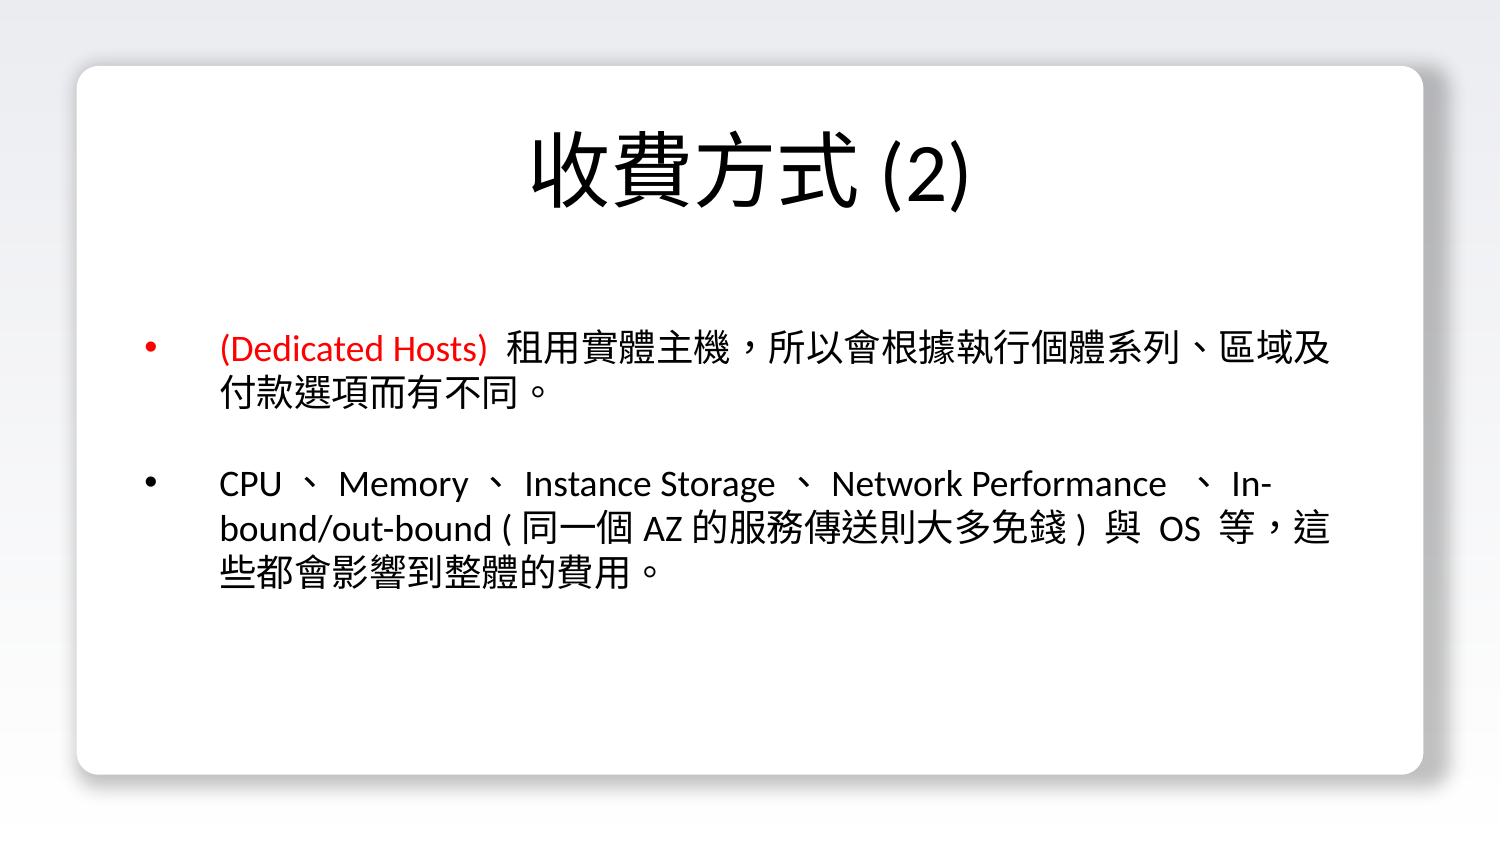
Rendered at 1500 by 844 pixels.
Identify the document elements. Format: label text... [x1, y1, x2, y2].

text_box [75, 64, 1425, 776]
text_box (Dedicated Hosts) 租用實體主機，所以會根據執行個體系列、區域及付款選項而有不同。 CPU、Memory、Instance Storage、Network Performance 、In-bound/out-bound (同一個AZ的服務傳送則大多免錢) 與 OS 等，這些都會影響到整體的費用。 [129, 271, 1371, 737]
text_box 收費方式(2) [209, 110, 1291, 226]
